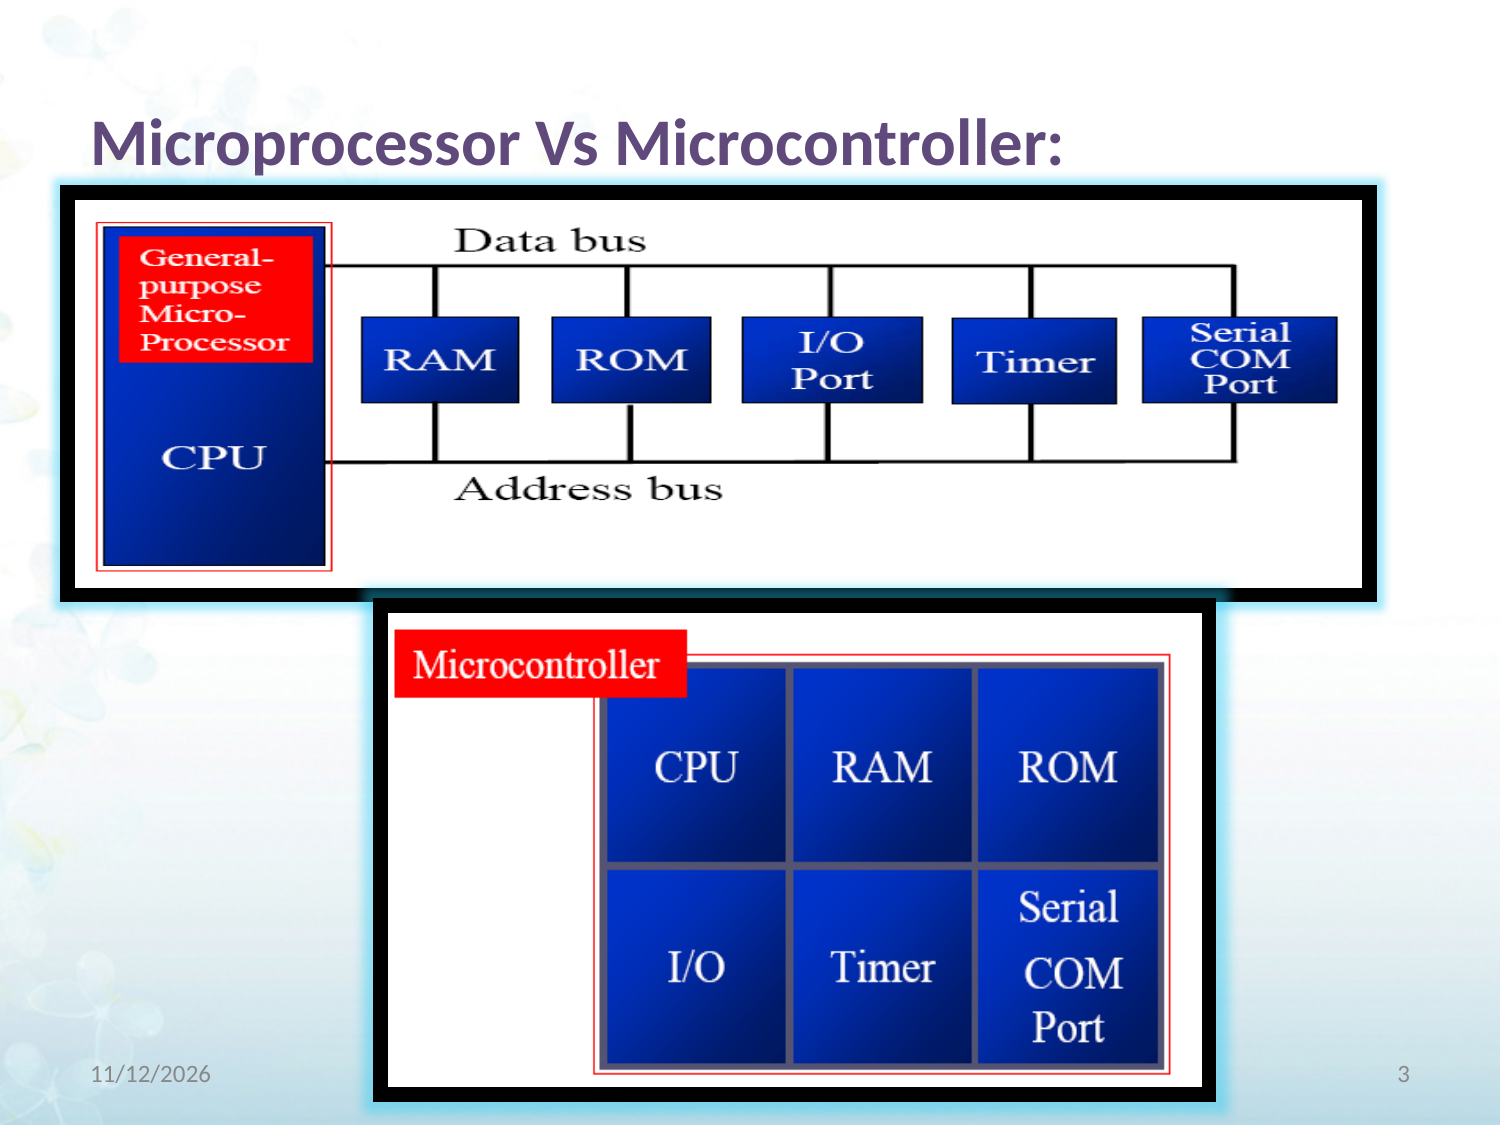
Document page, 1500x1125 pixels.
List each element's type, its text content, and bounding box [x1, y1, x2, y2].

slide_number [75, 1042, 425, 1103]
slide_number 3 [1074, 1042, 1425, 1103]
picture [0, 0, 1500, 1125]
title Microprocessor Vs Microcontroller: [74, 44, 1426, 233]
